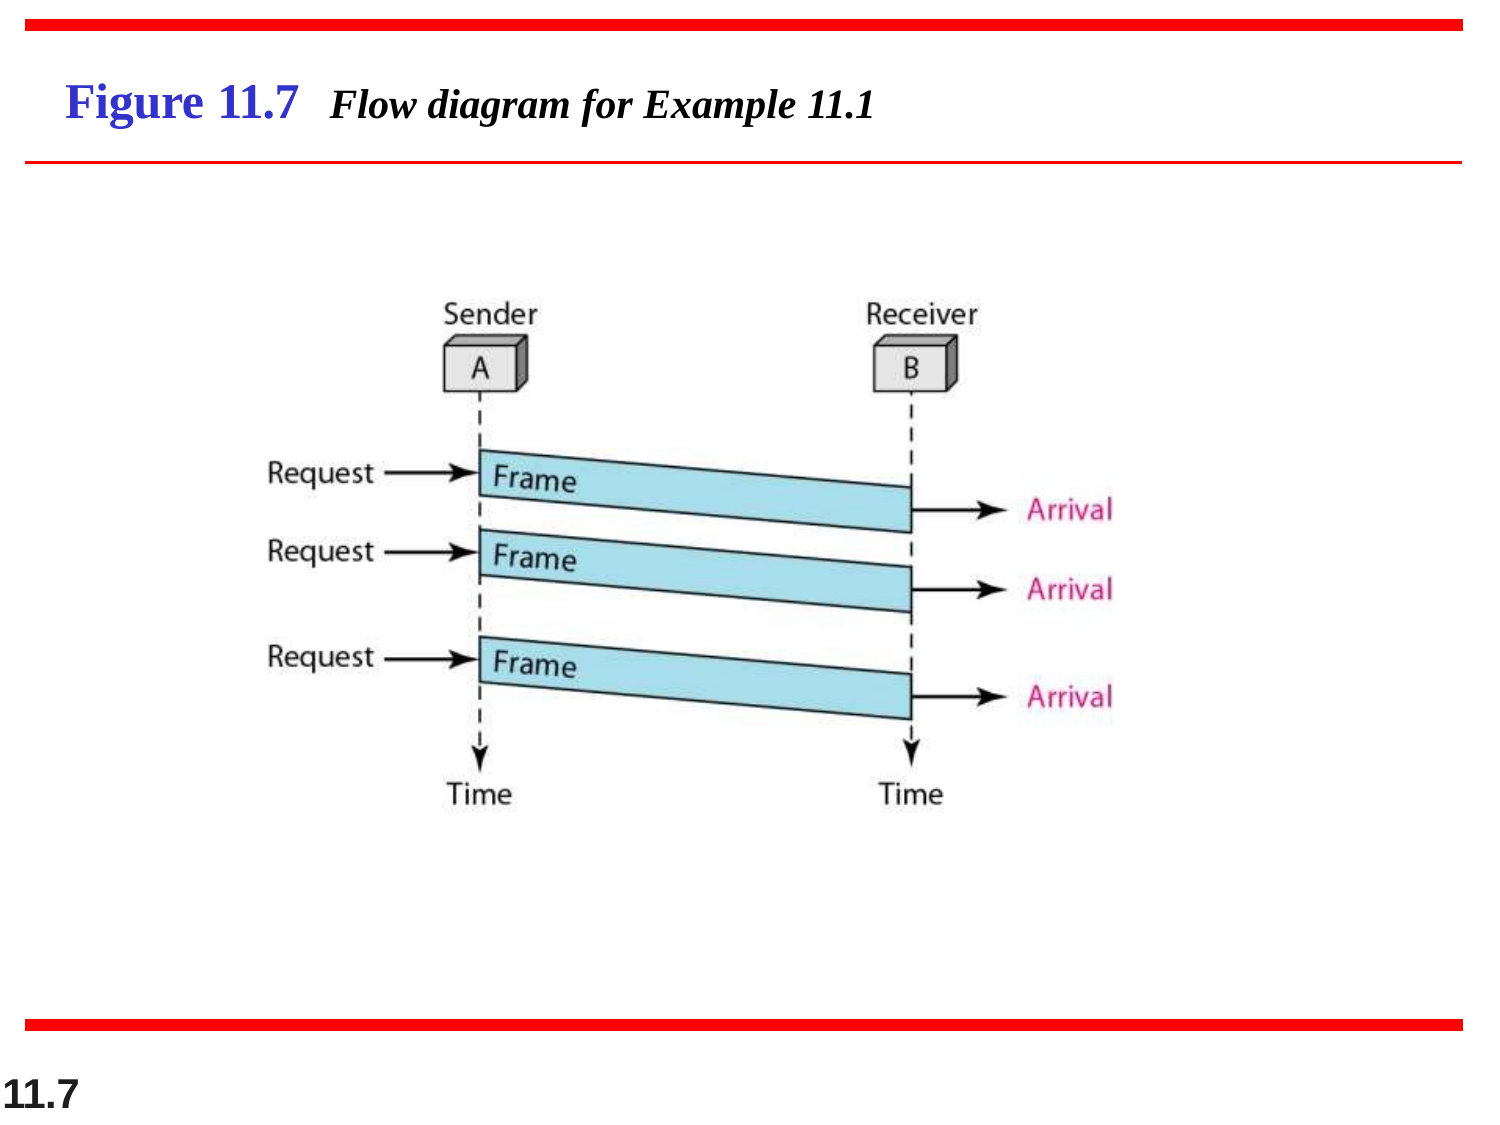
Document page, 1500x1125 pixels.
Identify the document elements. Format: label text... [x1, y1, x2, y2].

slide_number 11.7 [0, 1068, 110, 1125]
picture [267, 298, 1113, 813]
title Figure 11.7 Flow diagram for Example 11.1 [62, 66, 877, 257]
